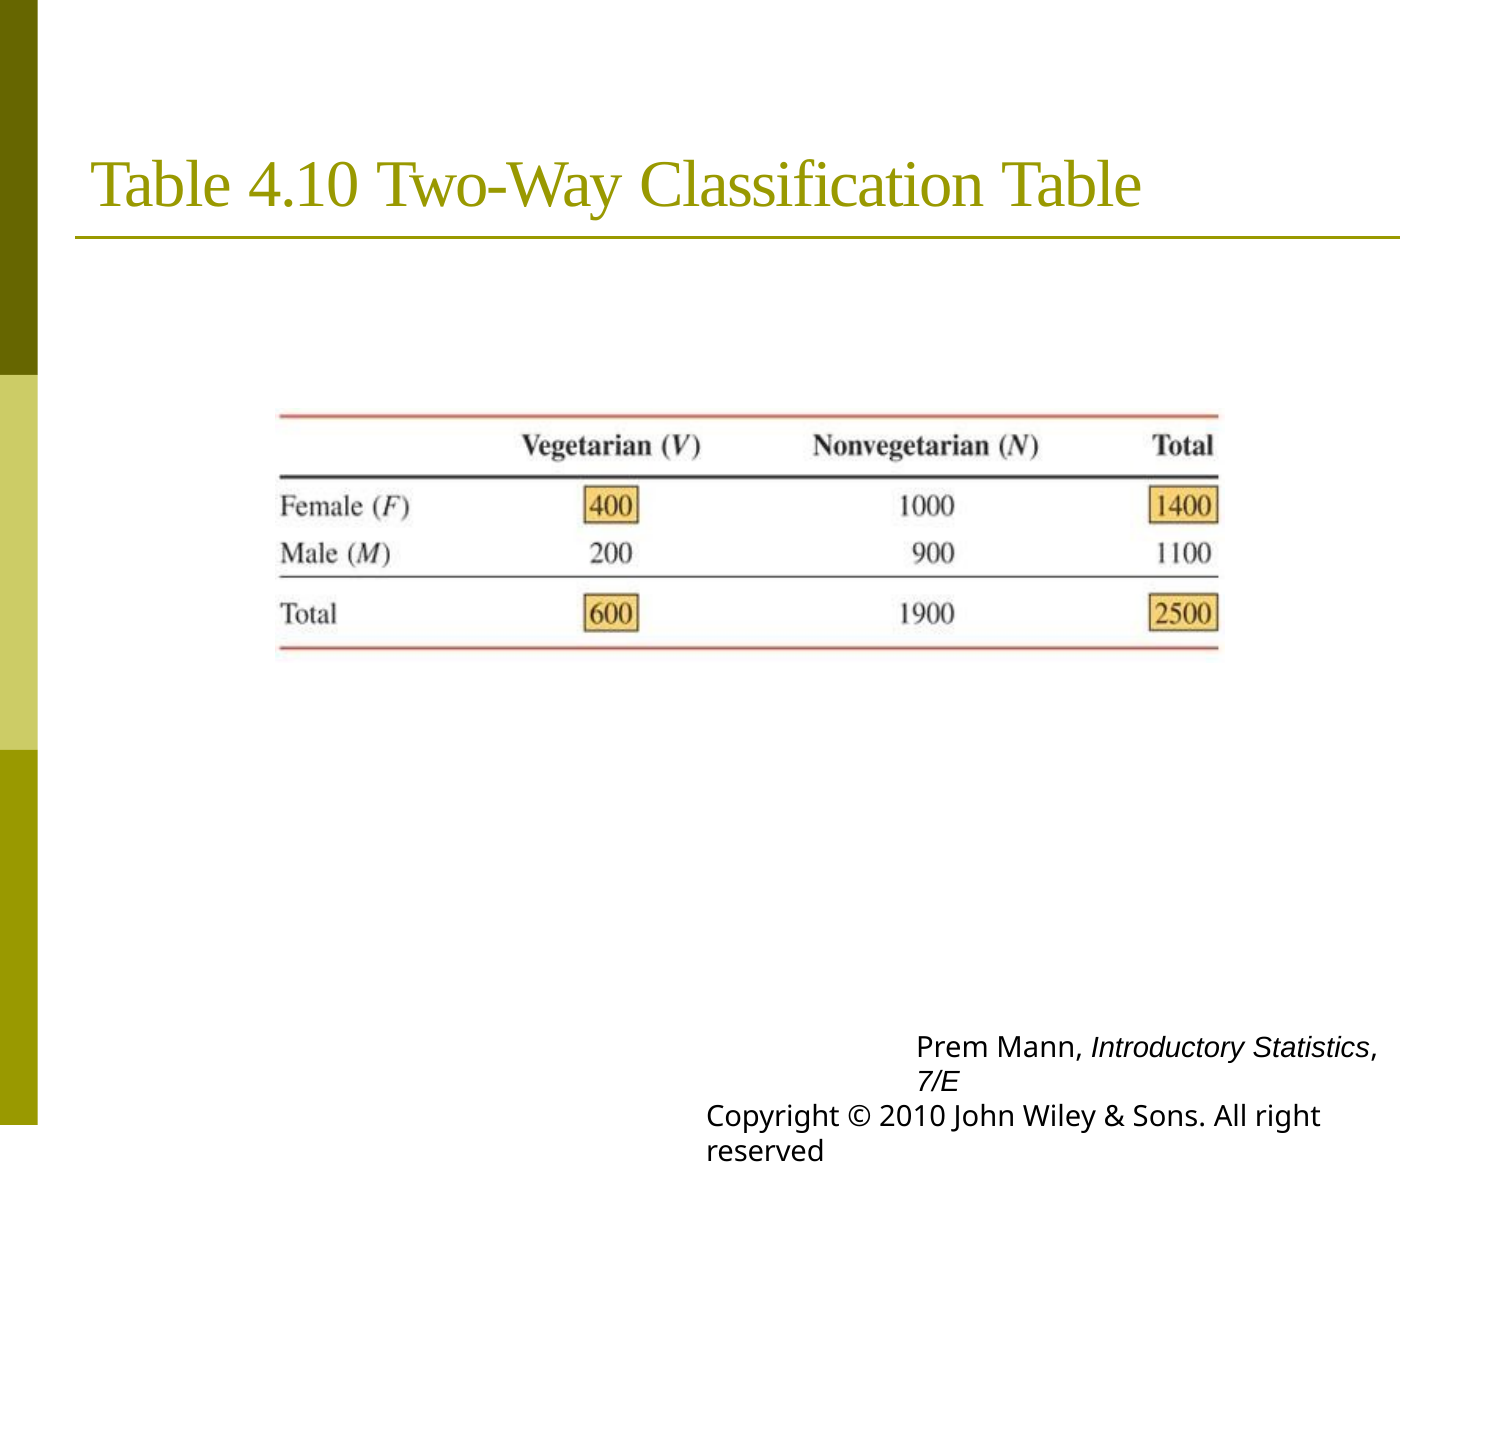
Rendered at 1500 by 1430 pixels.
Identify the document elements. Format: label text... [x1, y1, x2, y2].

footer Prem Mann, Introductory Statistics, 7/E Copyright © 2010 John Wiley & Sons. All right reserved [703, 1028, 1423, 1430]
picture [274, 408, 1226, 663]
title Table 4.10 Two-Way Classification Table [87, 137, 1156, 379]
